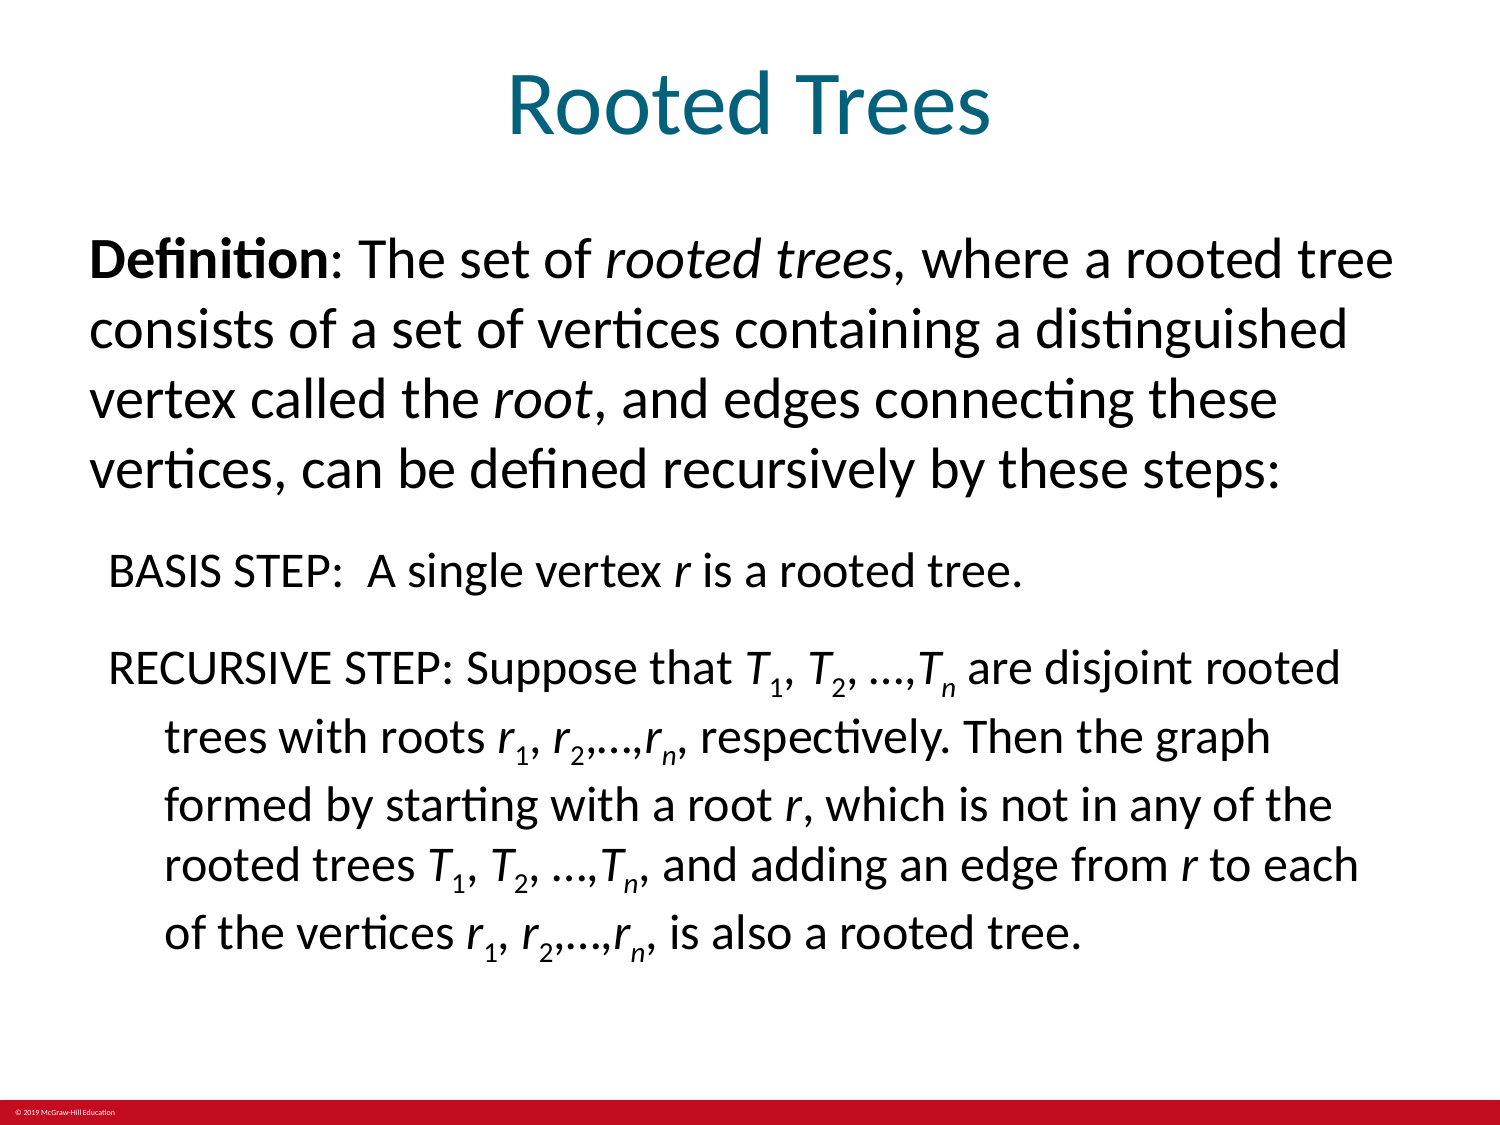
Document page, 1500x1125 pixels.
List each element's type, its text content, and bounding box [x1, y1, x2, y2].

list Definition: The set of rooted trees, where a rooted tree consists of a set of vertices containing a distinguished vertex called the root, and edges connecting these vertices, can be defined recursively by these steps: BASIS STEP: A single vertex r is a rooted tree. RECURSIVE STEP: Suppose that T1, T2, …,Tn are disjoint rooted trees with roots r1, r2,…,rn, respectively. Then the graph formed by starting with a root r, which is not in any of the rooted trees T1, T2, …,Tn, and adding an edge from r to each of the vertices r1, r2,…,rn, is also a rooted tree. [75, 212, 1425, 1075]
title Rooted Trees [0, 0, 1500, 195]
